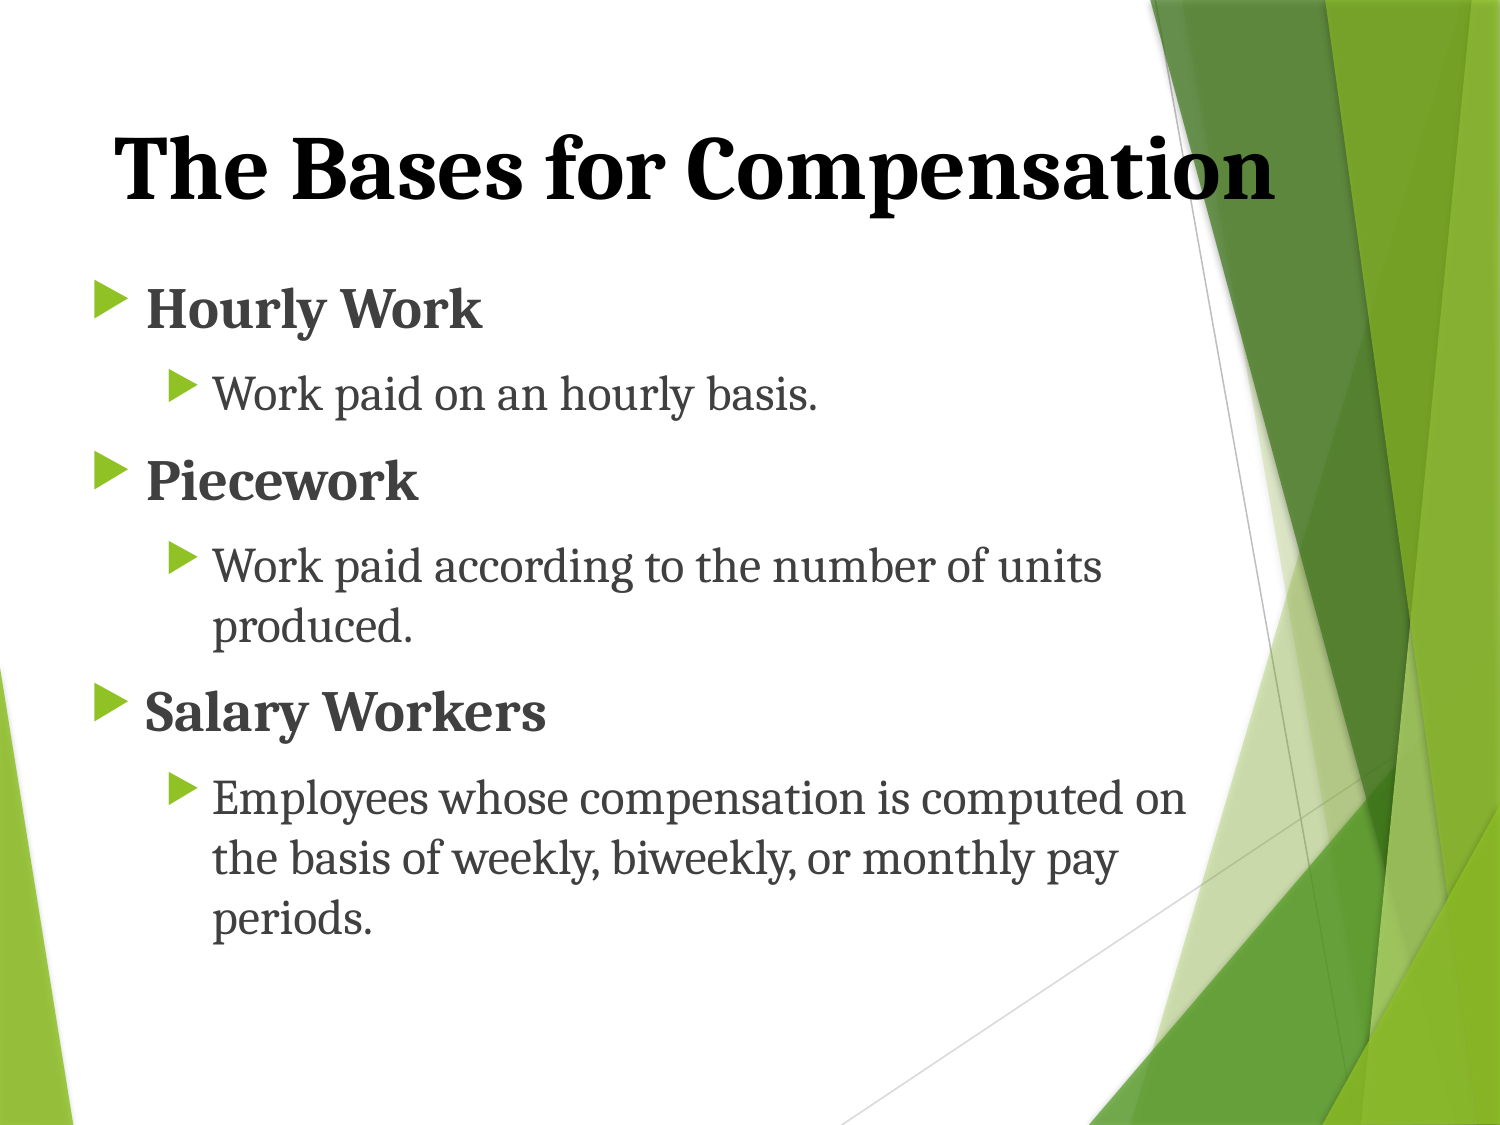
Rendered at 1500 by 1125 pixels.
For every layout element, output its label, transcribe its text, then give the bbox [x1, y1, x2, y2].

list Hourly Work Work paid on an hourly basis. Piecework Work paid according to the number of units produced. Salary Workers Employees whose compensation is computed on the basis of weekly, biweekly, or monthly pay periods. [75, 262, 1275, 900]
title The Bases for Compensation [99, 99, 1363, 317]
